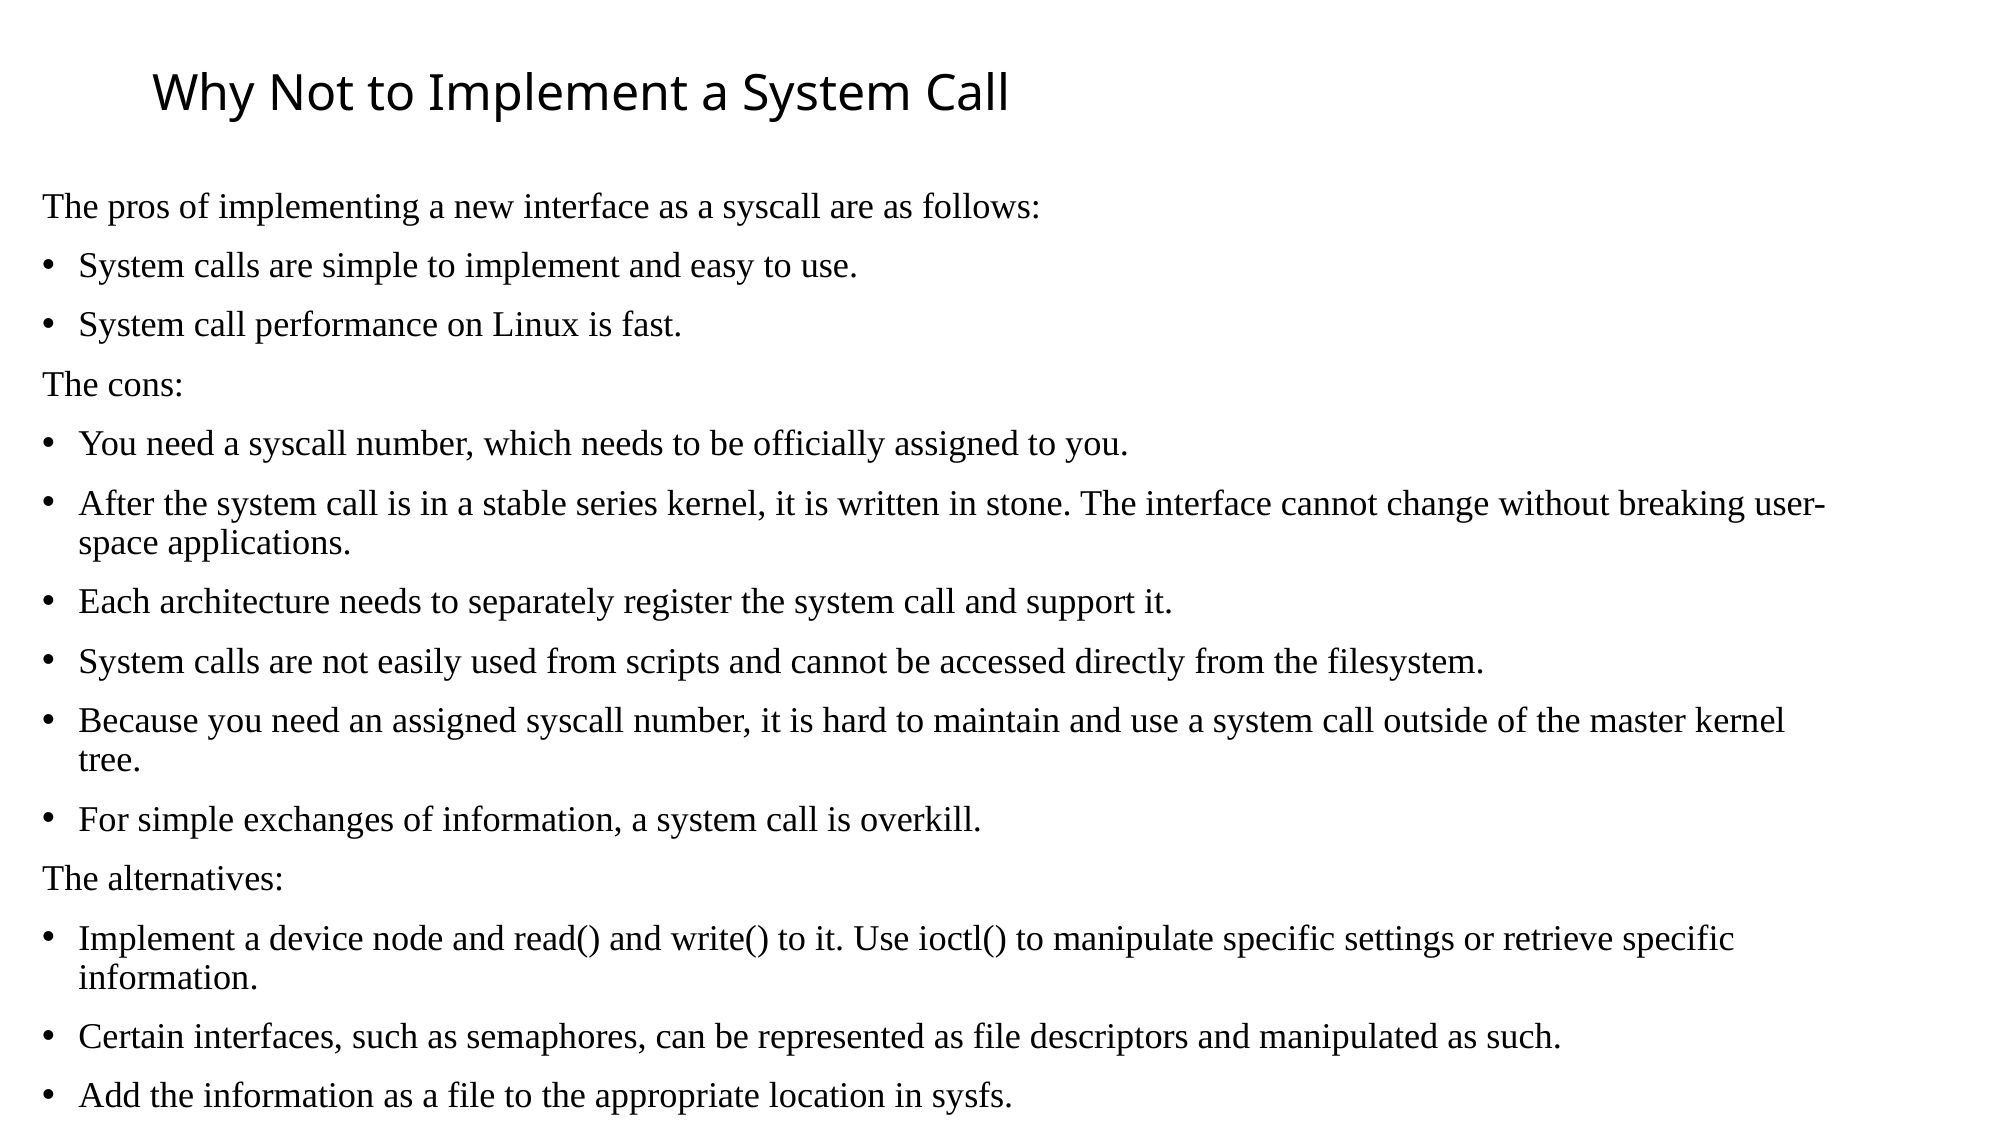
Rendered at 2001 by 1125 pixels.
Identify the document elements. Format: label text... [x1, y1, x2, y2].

title Why Not to Implement a System Call [137, 59, 1863, 130]
list The pros of implementing a new interface as a syscall are as follows: System calls are simple to implement and easy to use. System call performance on Linux is fast. The cons: You need a syscall number, which needs to be officially assigned to you. After the system call is in a stable series kernel, it is written in stone. The interface cannot change without breaking user-space applications. Each architecture needs to separately register the system call and support it. System calls are not easily used from scripts and cannot be accessed directly from the filesystem. Because you need an assigned syscall number, it is hard to maintain and use a system call outside of the master kernel tree. For simple exchanges of information, a system call is overkill. The alternatives: Implement a device node and read() and write() to it. Use ioctl() to manipulate specific settings or retrieve specific information. Certain interfaces, such as semaphores, can be represented as file descriptors and manipulated as such. Add the information as a file to the appropriate location in sysfs. [27, 179, 1863, 1125]
